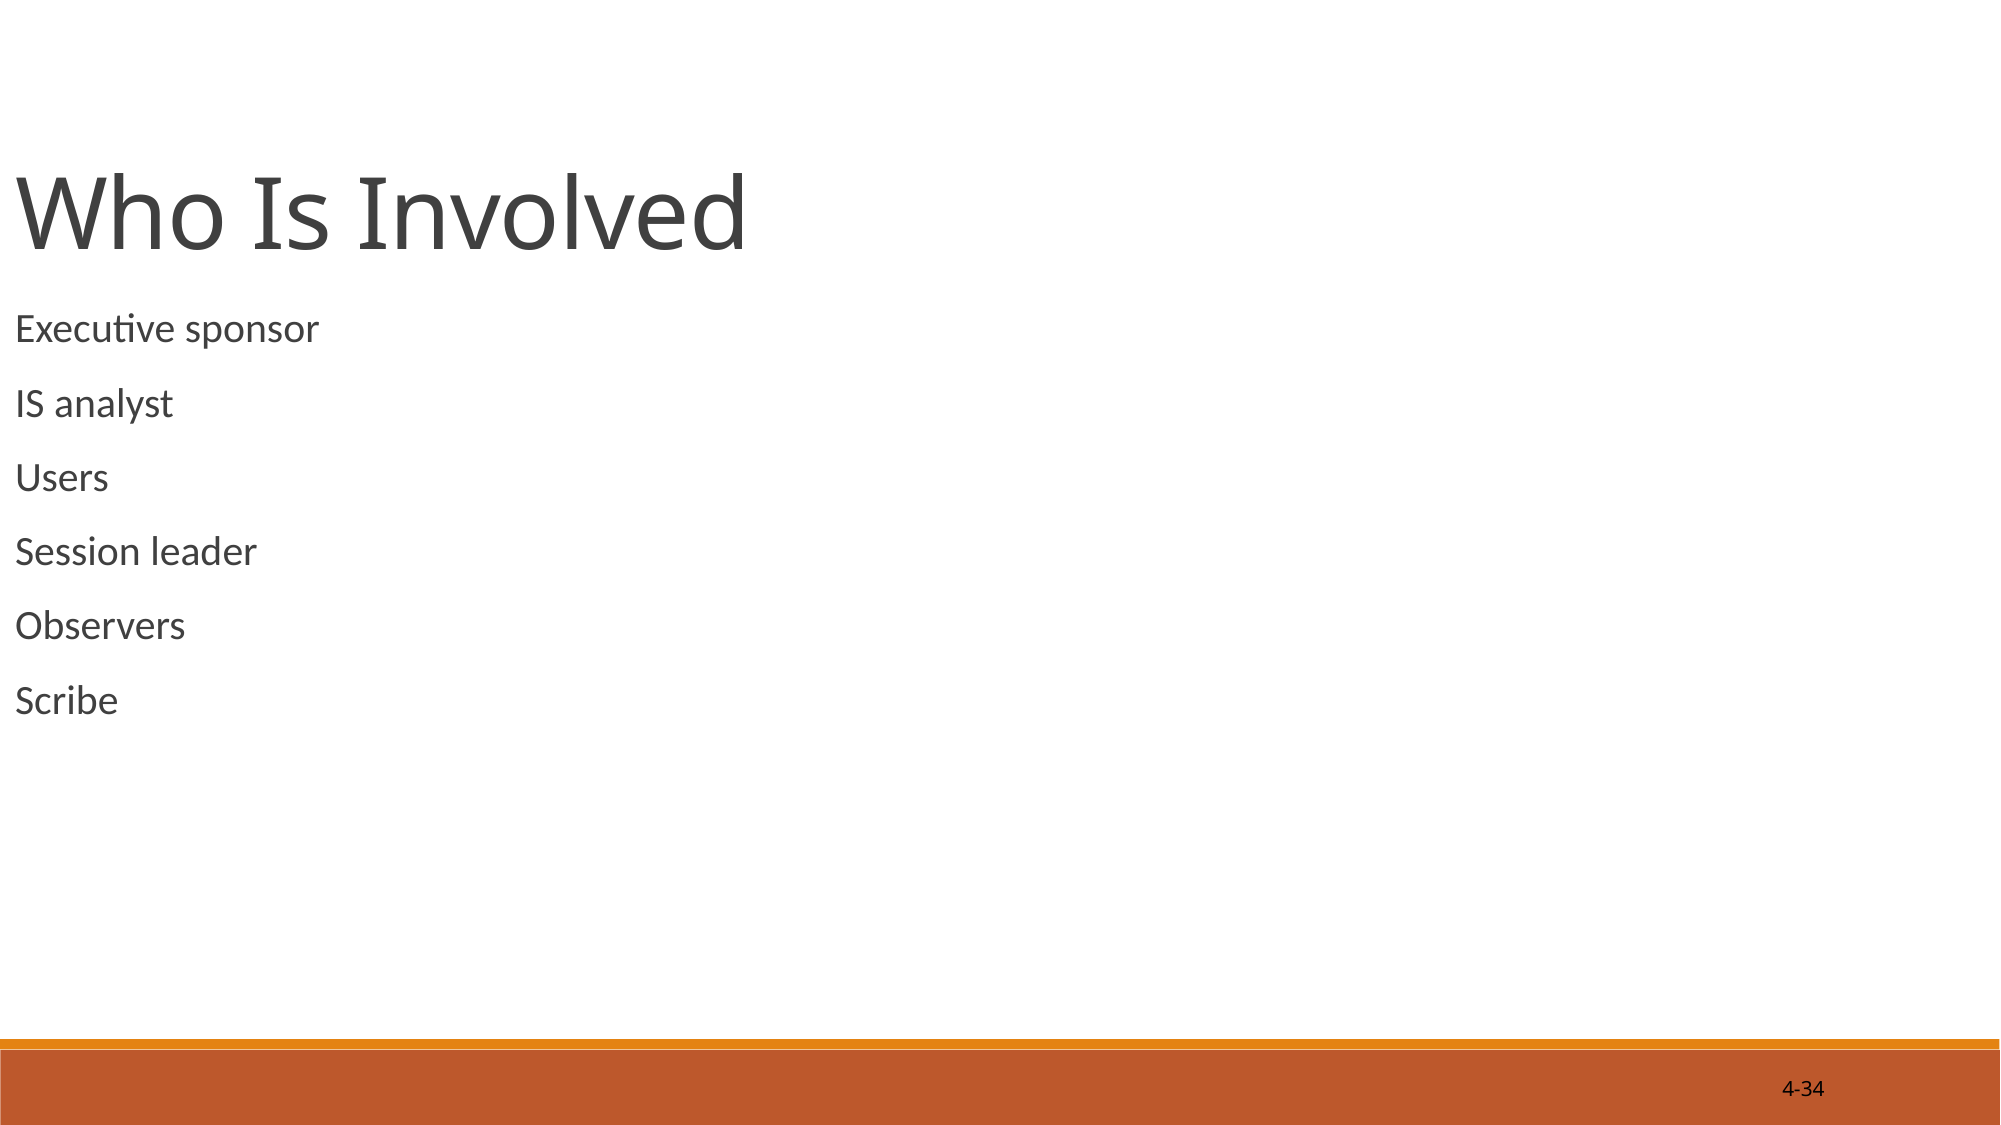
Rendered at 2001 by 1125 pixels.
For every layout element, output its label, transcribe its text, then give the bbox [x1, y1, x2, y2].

list Executive sponsor IS analyst Users Session leader Observers Scribe [0, 299, 1725, 1014]
slide_number 4-34 [1624, 1059, 1840, 1120]
title Who Is Involved [0, 59, 1725, 278]
